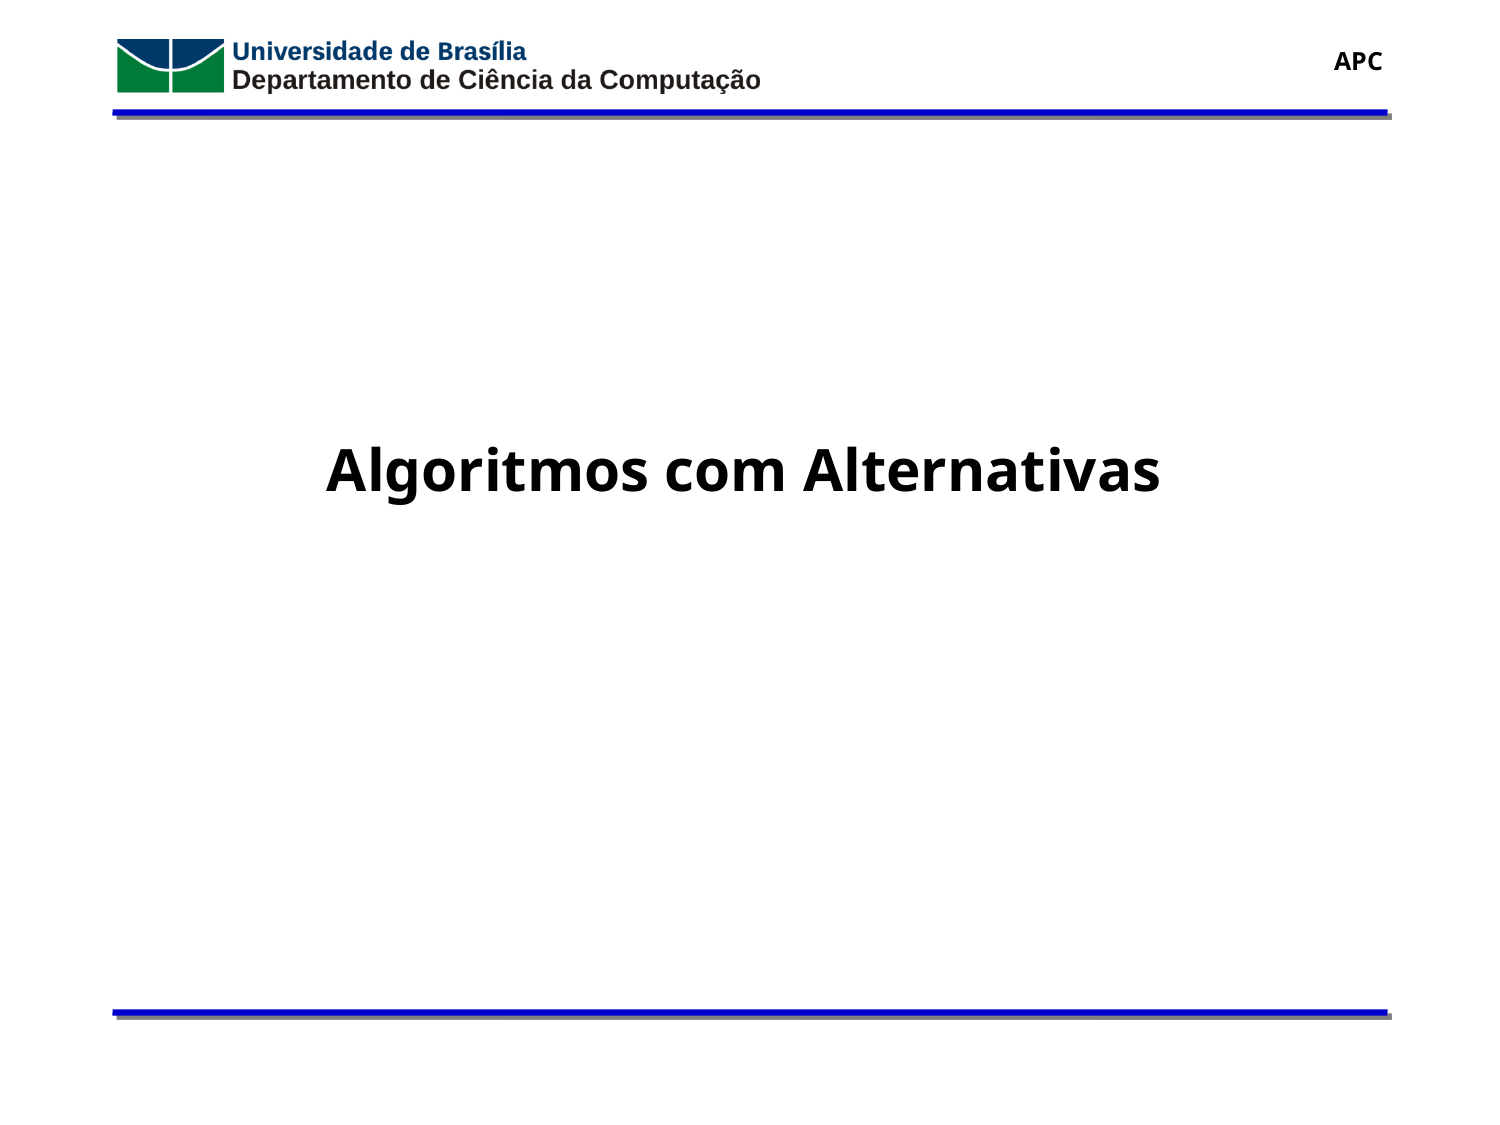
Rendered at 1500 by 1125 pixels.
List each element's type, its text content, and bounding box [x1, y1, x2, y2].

list Algoritmos com Alternativas [105, 262, 1383, 1005]
picture [117, 39, 760, 94]
